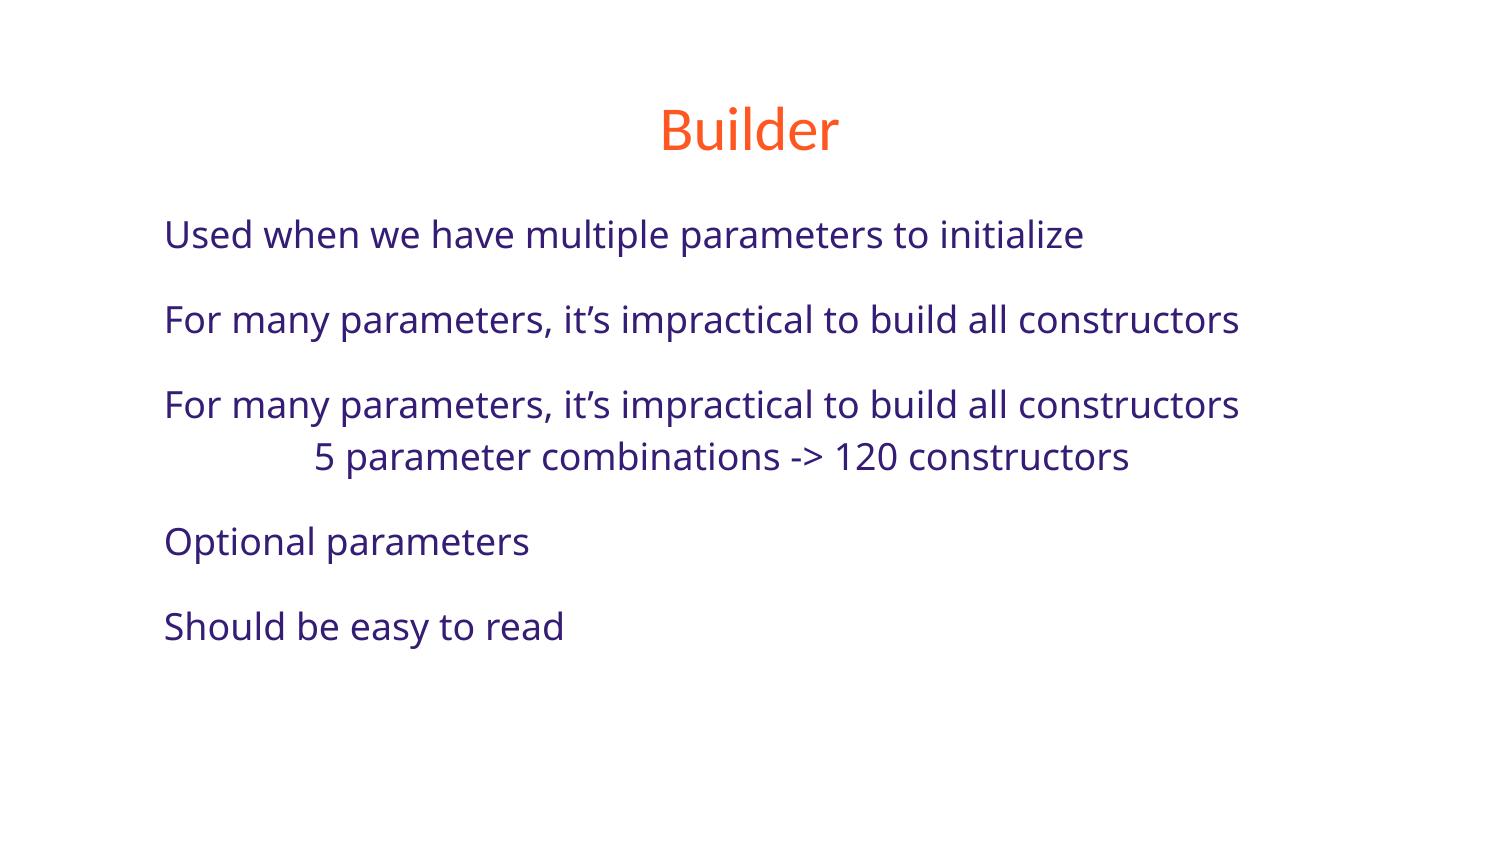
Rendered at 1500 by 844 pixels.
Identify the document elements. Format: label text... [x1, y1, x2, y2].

list Used when we have multiple parameters to initialize For many parameters, it’s impractical to build all constructors For many parameters, it’s impractical to build all constructors 5 parameter combinations -> 120 constructors Optional parameters Should be easy to read [148, 189, 1350, 750]
title Builder [51, 72, 1449, 167]
